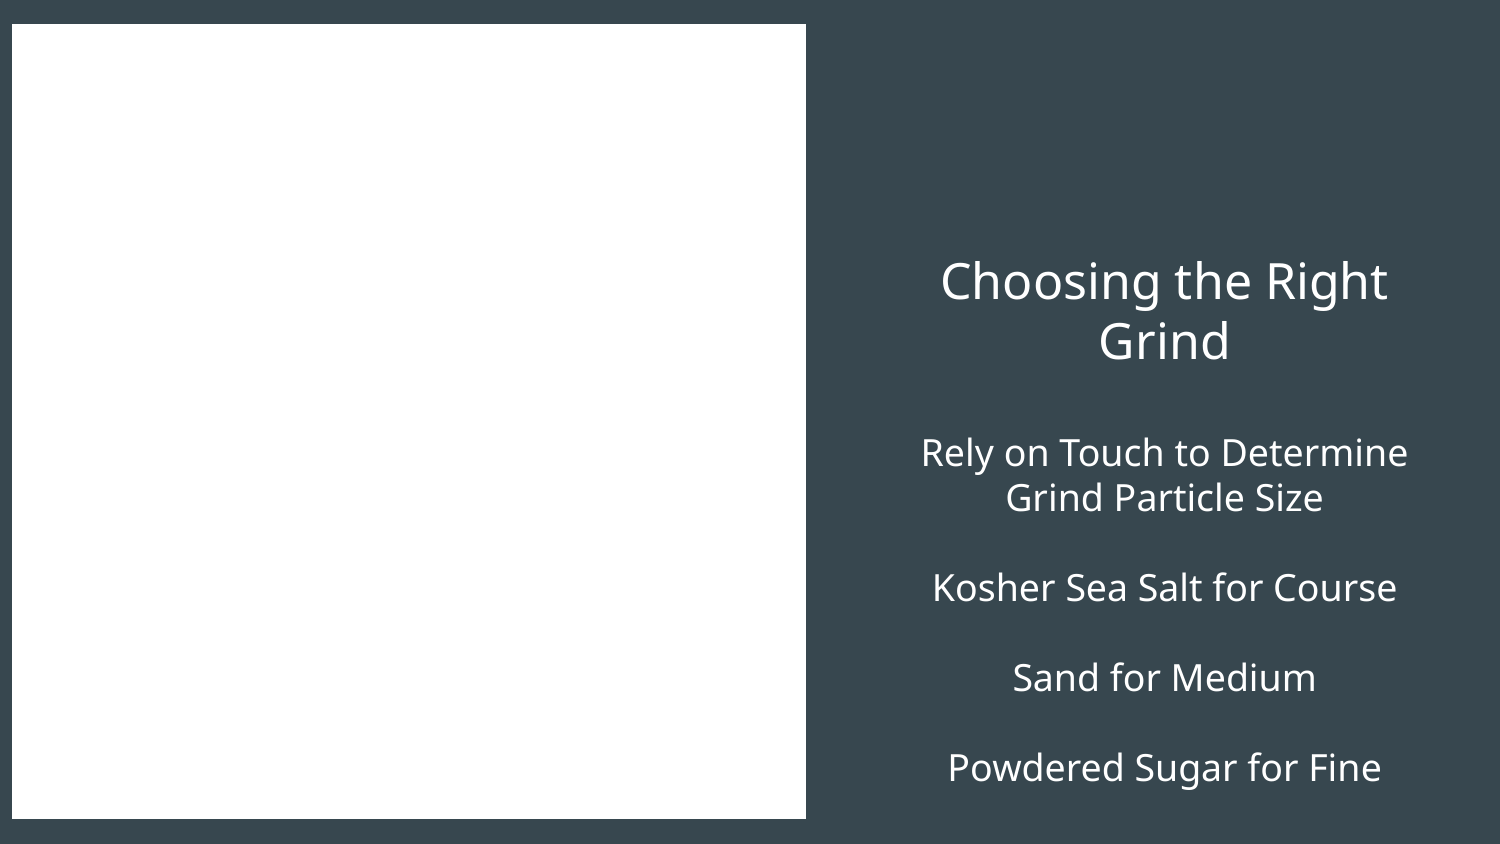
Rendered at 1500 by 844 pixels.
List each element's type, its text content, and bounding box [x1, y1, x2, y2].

text_box Choosing the Right Grind Rely on Touch to Determine Grind Particle Size Kosher Sea Salt for Course Sand for Medium Powdered Sugar for Fine [859, 234, 1471, 811]
picture [11, 24, 807, 819]
